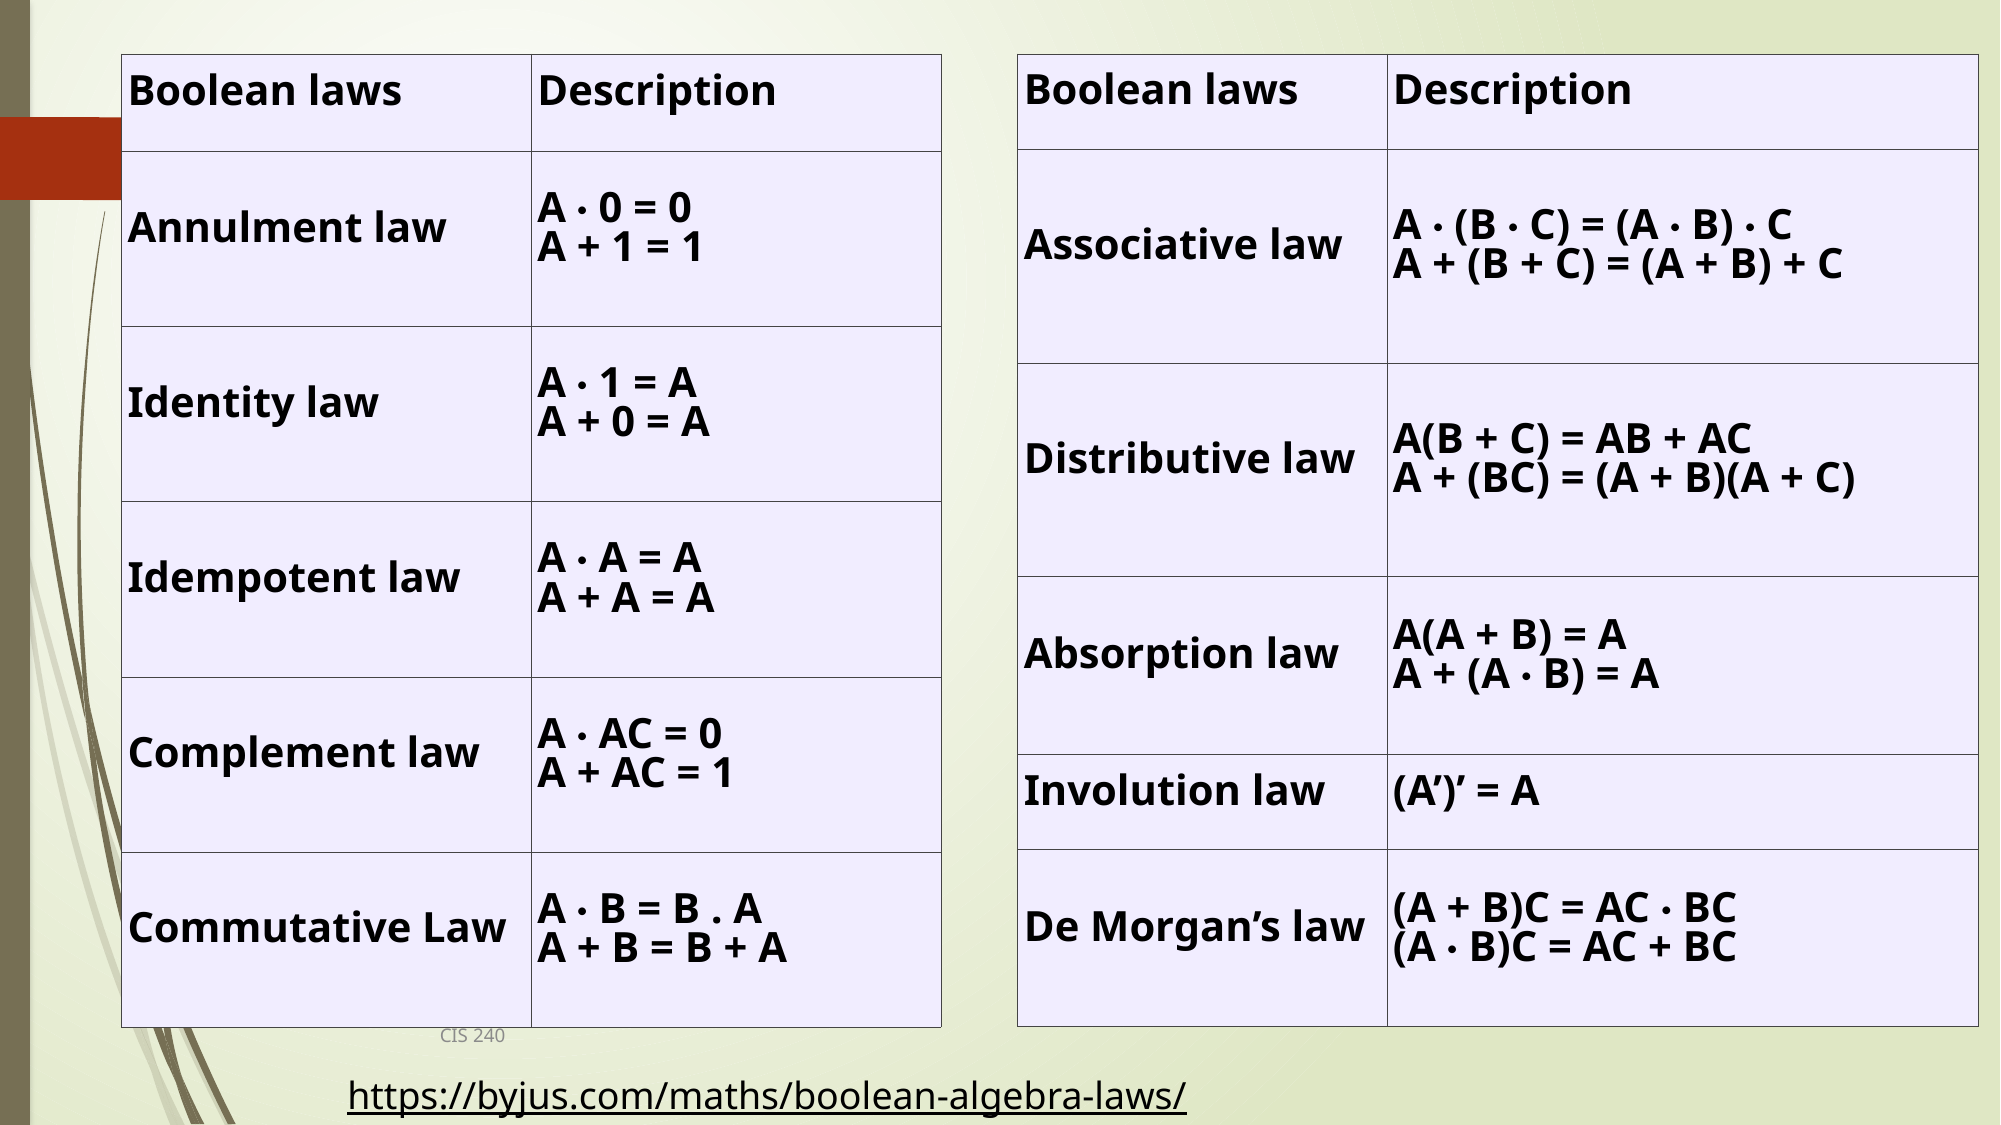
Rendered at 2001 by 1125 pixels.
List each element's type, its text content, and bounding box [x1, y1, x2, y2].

table_header Description [1388, 55, 1978, 149]
text_box https://byjus.com/maths/boolean-algebra-laws/ [332, 1064, 1212, 1125]
table_cell Idempotent law [122, 502, 531, 677]
table_cell A · 0 = 0 A + 1 = 1 [532, 152, 941, 326]
table_cell (A’)’ = A [1388, 755, 1978, 849]
table_cell Commutative Law [122, 853, 531, 1027]
table_cell A(A + B) = A A + (A · B) = A [1388, 577, 1978, 754]
table_cell A(B + C) = AB + AC A + (BC) = (A + B)(A + C) [1388, 364, 1978, 576]
table_cell Distributive law [1018, 364, 1387, 576]
table_cell Annulment law [122, 152, 531, 326]
table_header Boolean laws [122, 55, 531, 151]
table_cell Identity law [122, 327, 531, 501]
table_header Boolean laws [1018, 55, 1387, 149]
footer CIS 240 [424, 1006, 1675, 1067]
slide_number 42 [87, 129, 216, 190]
table_cell (A + B)C = AC · BC (A · B)C = AC + BC [1388, 850, 1978, 1026]
table_cell A · A = A A + A = A [532, 502, 941, 677]
table_cell Associative law [1018, 150, 1387, 363]
table_cell A · B = B . A A + B = B + A [532, 853, 941, 1006]
table_cell Absorption law [1018, 577, 1387, 754]
table_cell Complement law [122, 678, 531, 852]
table_cell A · AC = 0 A + AC = 1 [532, 678, 941, 852]
table_cell A · (B · C) = (A · B) · C A + (B + C) = (A + B) + C [1388, 150, 1978, 363]
table_cell A · 1 = A A + 0 = A [532, 327, 941, 501]
table_cell Involution law [1018, 755, 1387, 849]
table_cell De Morgan’s law [1018, 850, 1387, 1026]
table_header Description [532, 55, 941, 151]
